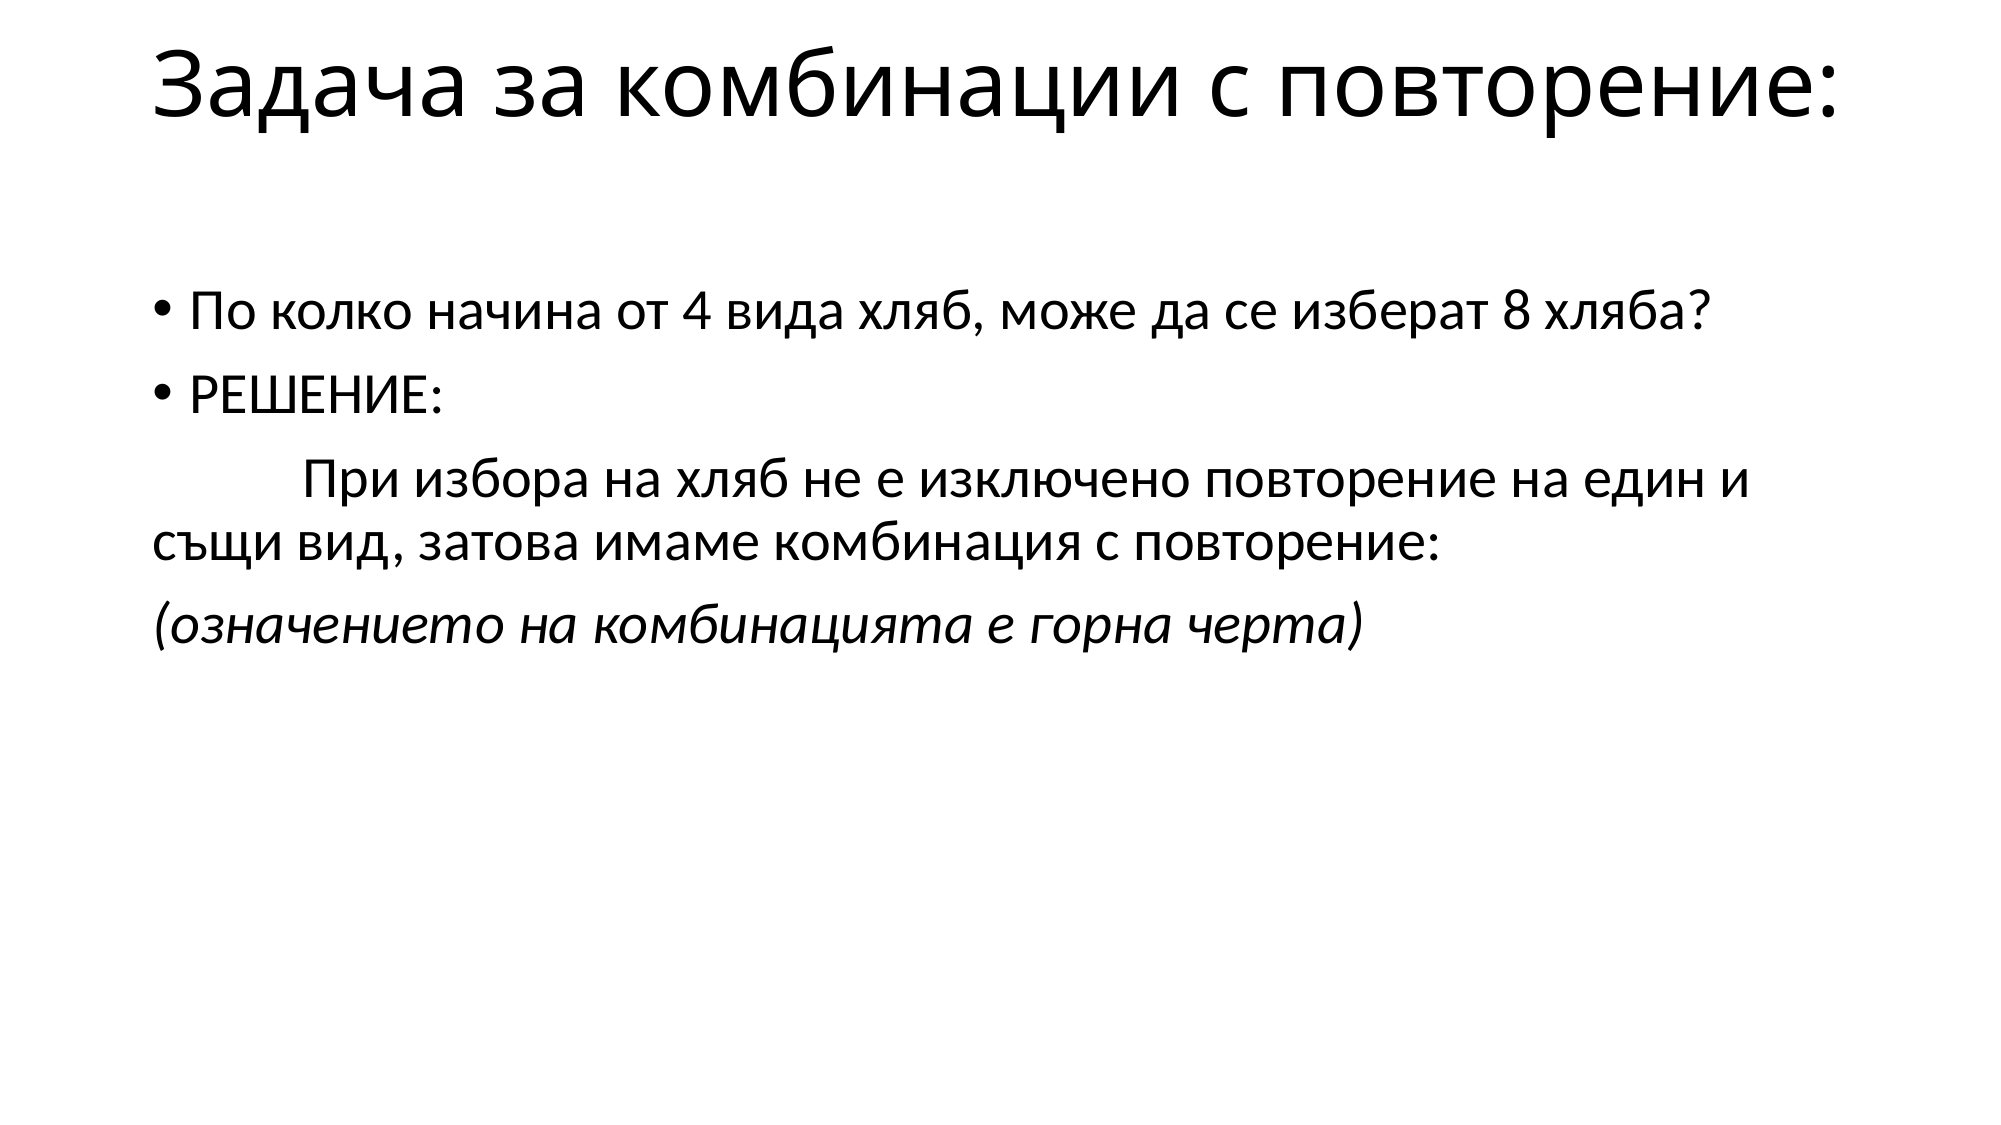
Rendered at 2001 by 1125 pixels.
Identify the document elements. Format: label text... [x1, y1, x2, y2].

title Задача за комбинации с повторение: [137, 24, 1863, 149]
